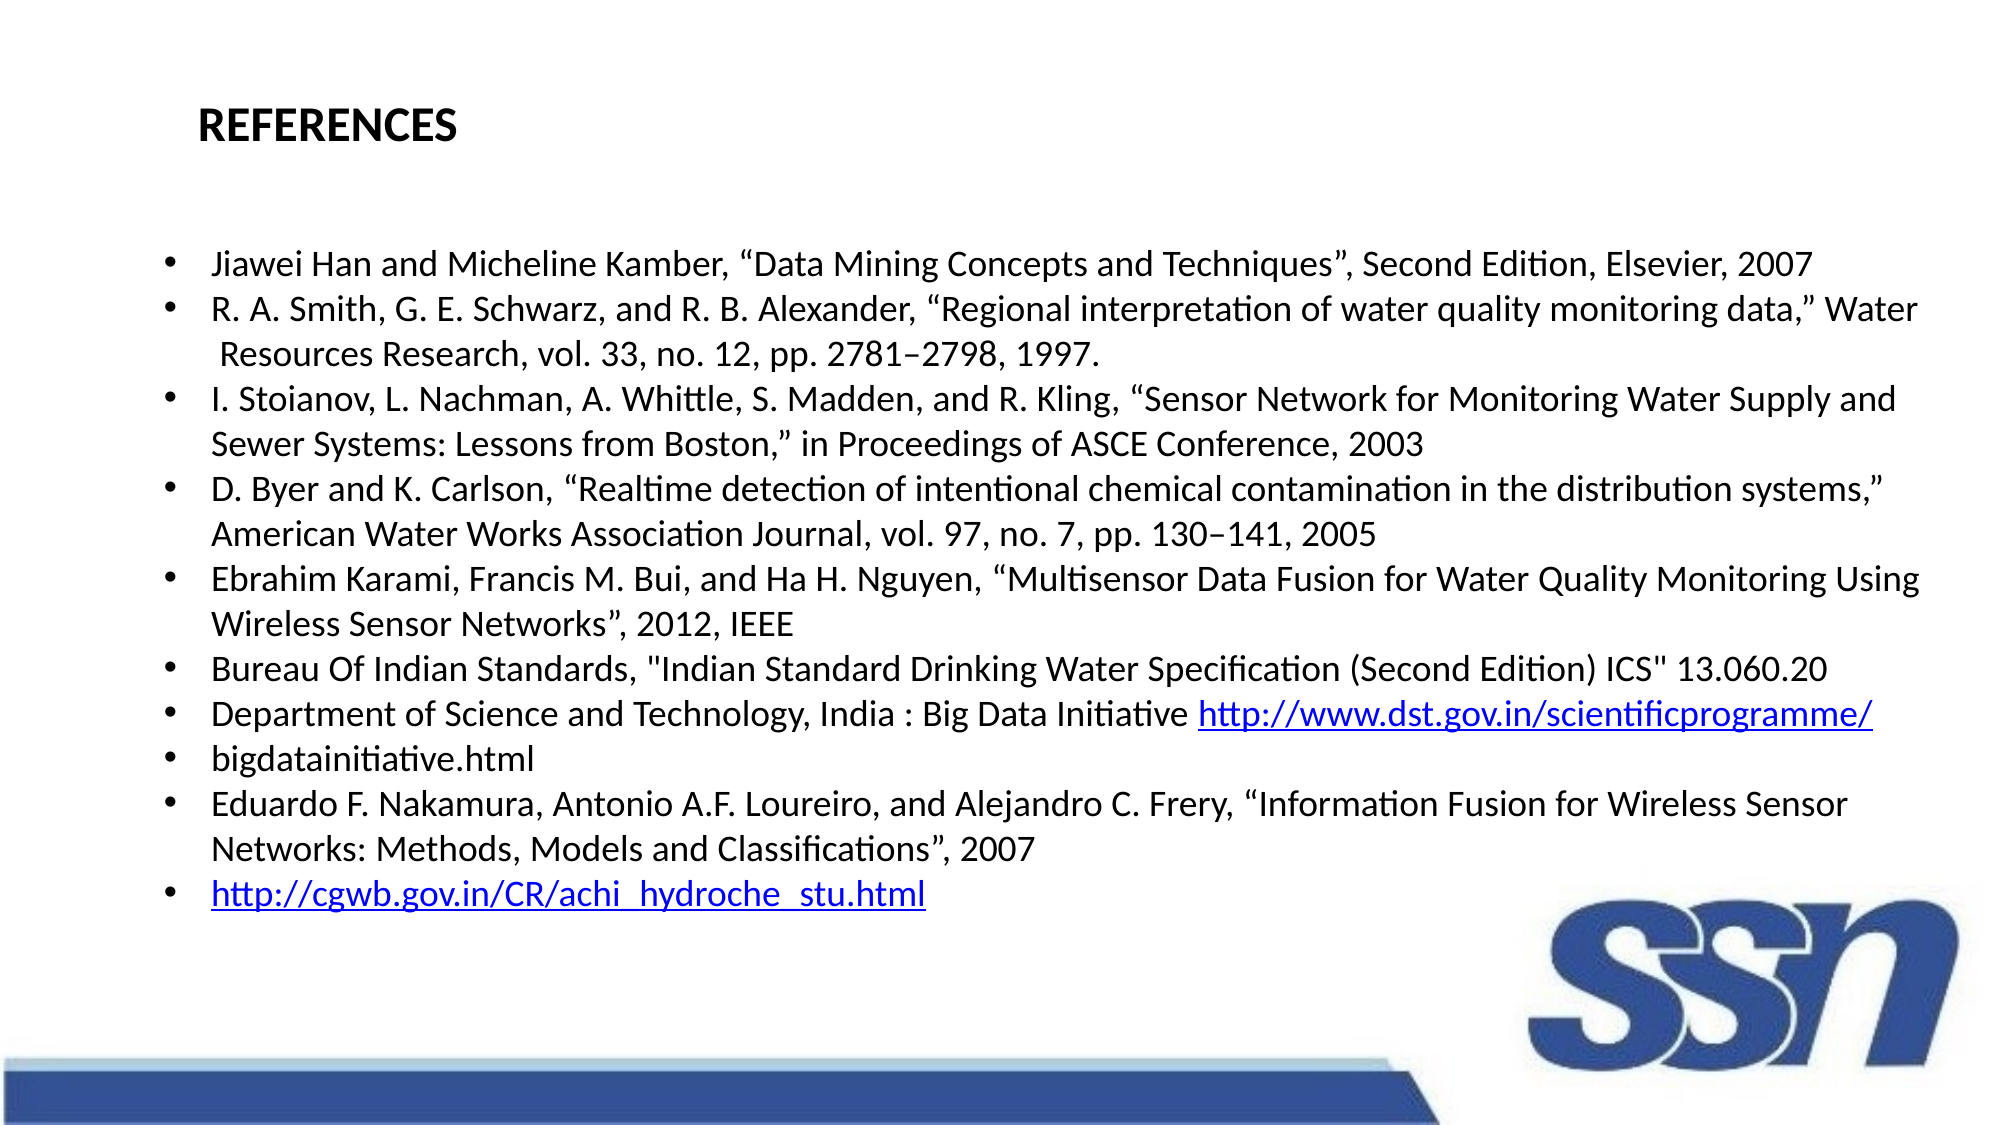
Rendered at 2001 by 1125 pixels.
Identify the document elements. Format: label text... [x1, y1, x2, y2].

text_box Jiawei Han and Micheline Kamber, “Data Mining Concepts and Techniques”, Second Edition, Elsevier, 2007 R. A. Smith, G. E. Schwarz, and R. B. Alexander, “Regional interpretation of water quality monitoring data,” Water Resources Research, vol. 33, no. 12, pp. 2781–2798, 1997. I. Stoianov, L. Nachman, A. Whittle, S. Madden, and R. Kling, “Sensor Network for Monitoring Water Supply and Sewer Systems: Lessons from Boston,” in Proceedings of ASCE Conference, 2003 D. Byer and K. Carlson, “Realtime detection of intentional chemical contamination in the distribution systems,” American Water Works Association Journal, vol. 97, no. 7, pp. 130–141, 2005 Ebrahim Karami, Francis M. Bui, and Ha H. Nguyen, “Multisensor Data Fusion for Water Quality Monitoring Using Wireless Sensor Networks”, 2012, IEEE Bureau Of Indian Standards, "Indian Standard Drinking Water Specification (Second Edition) ICS" 13.060.20 Department of Science and Technology, India : Big Data Initiative http://www.dst.gov.in/scientificprogramme/ bigdatainitiative.html Eduardo F. Nakamura, Antonio A.F. Loureiro, and Alejandro C. Frery, “Information Fusion for Wireless Sensor Networks: Methods, Models and Classifications”, 2007 http://cgwb.gov.in/CR/achi_hydroche_stu.html [149, 231, 1939, 1012]
text_box REFERENCES [53, 83, 603, 159]
picture [0, 0, 2001, 1125]
